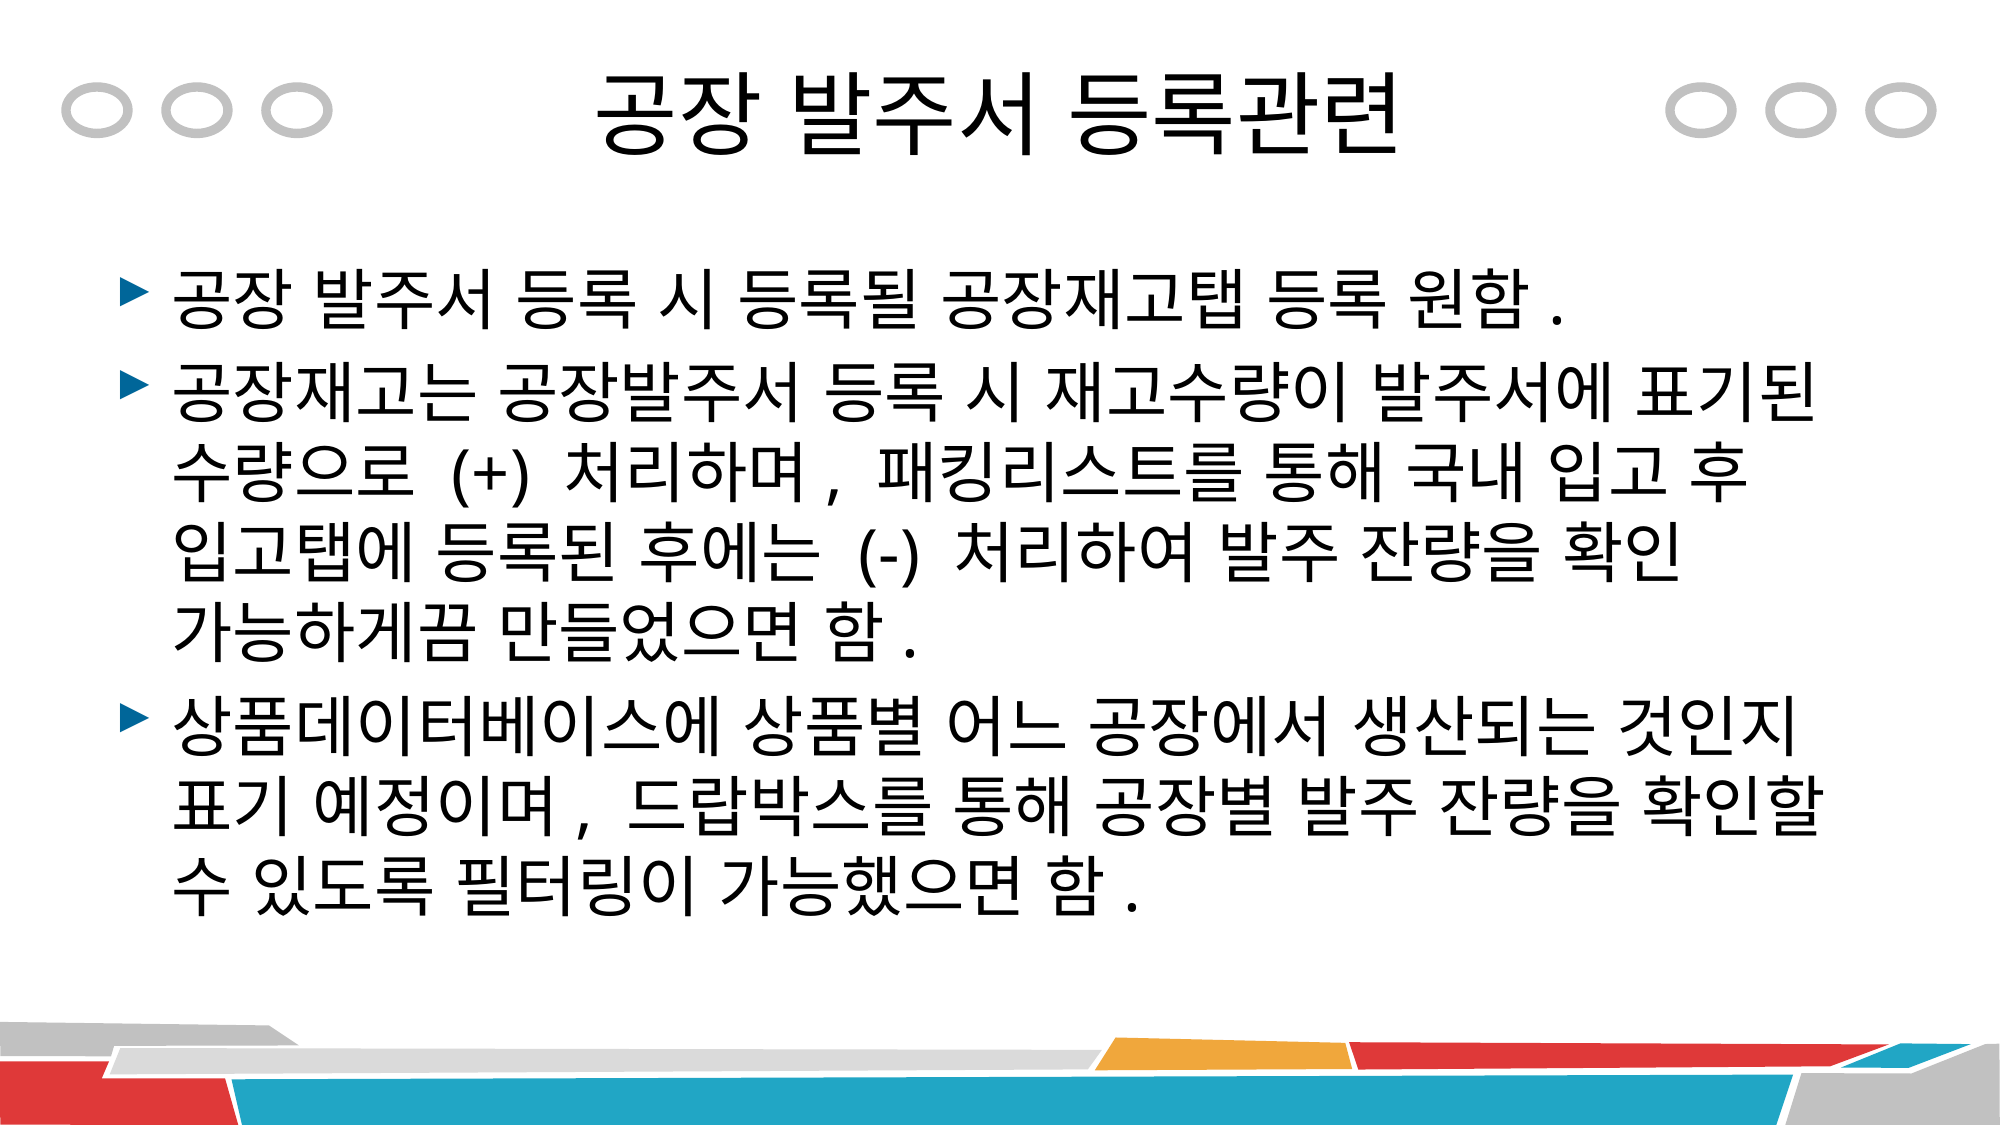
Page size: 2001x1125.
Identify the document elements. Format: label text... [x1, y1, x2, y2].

title 공장 발주서 등록관련 [350, 18, 1650, 206]
list 공장 발주서 등록 시 등록될 공장재고탭 등록 원함. 공장재고는 공장발주서 등록 시 재고수량이 발주서에 표기된 수량으로 (+) 처리하며, 패킹리스트를 통해 국내 입고 후 입고탭에 등록된 후에는 (-) 처리하여 발주 잔량을 확인 가능하게끔 만들었으면 함. 상품데이터베이스에 상품별 어느 공장에서 생산되는 것인지 표기 예정이며, 드랍박스를 통해 공장별 발주 잔량을 확인할 수 있도록 필터링이 가능했으면 함. [99, 250, 1900, 1005]
